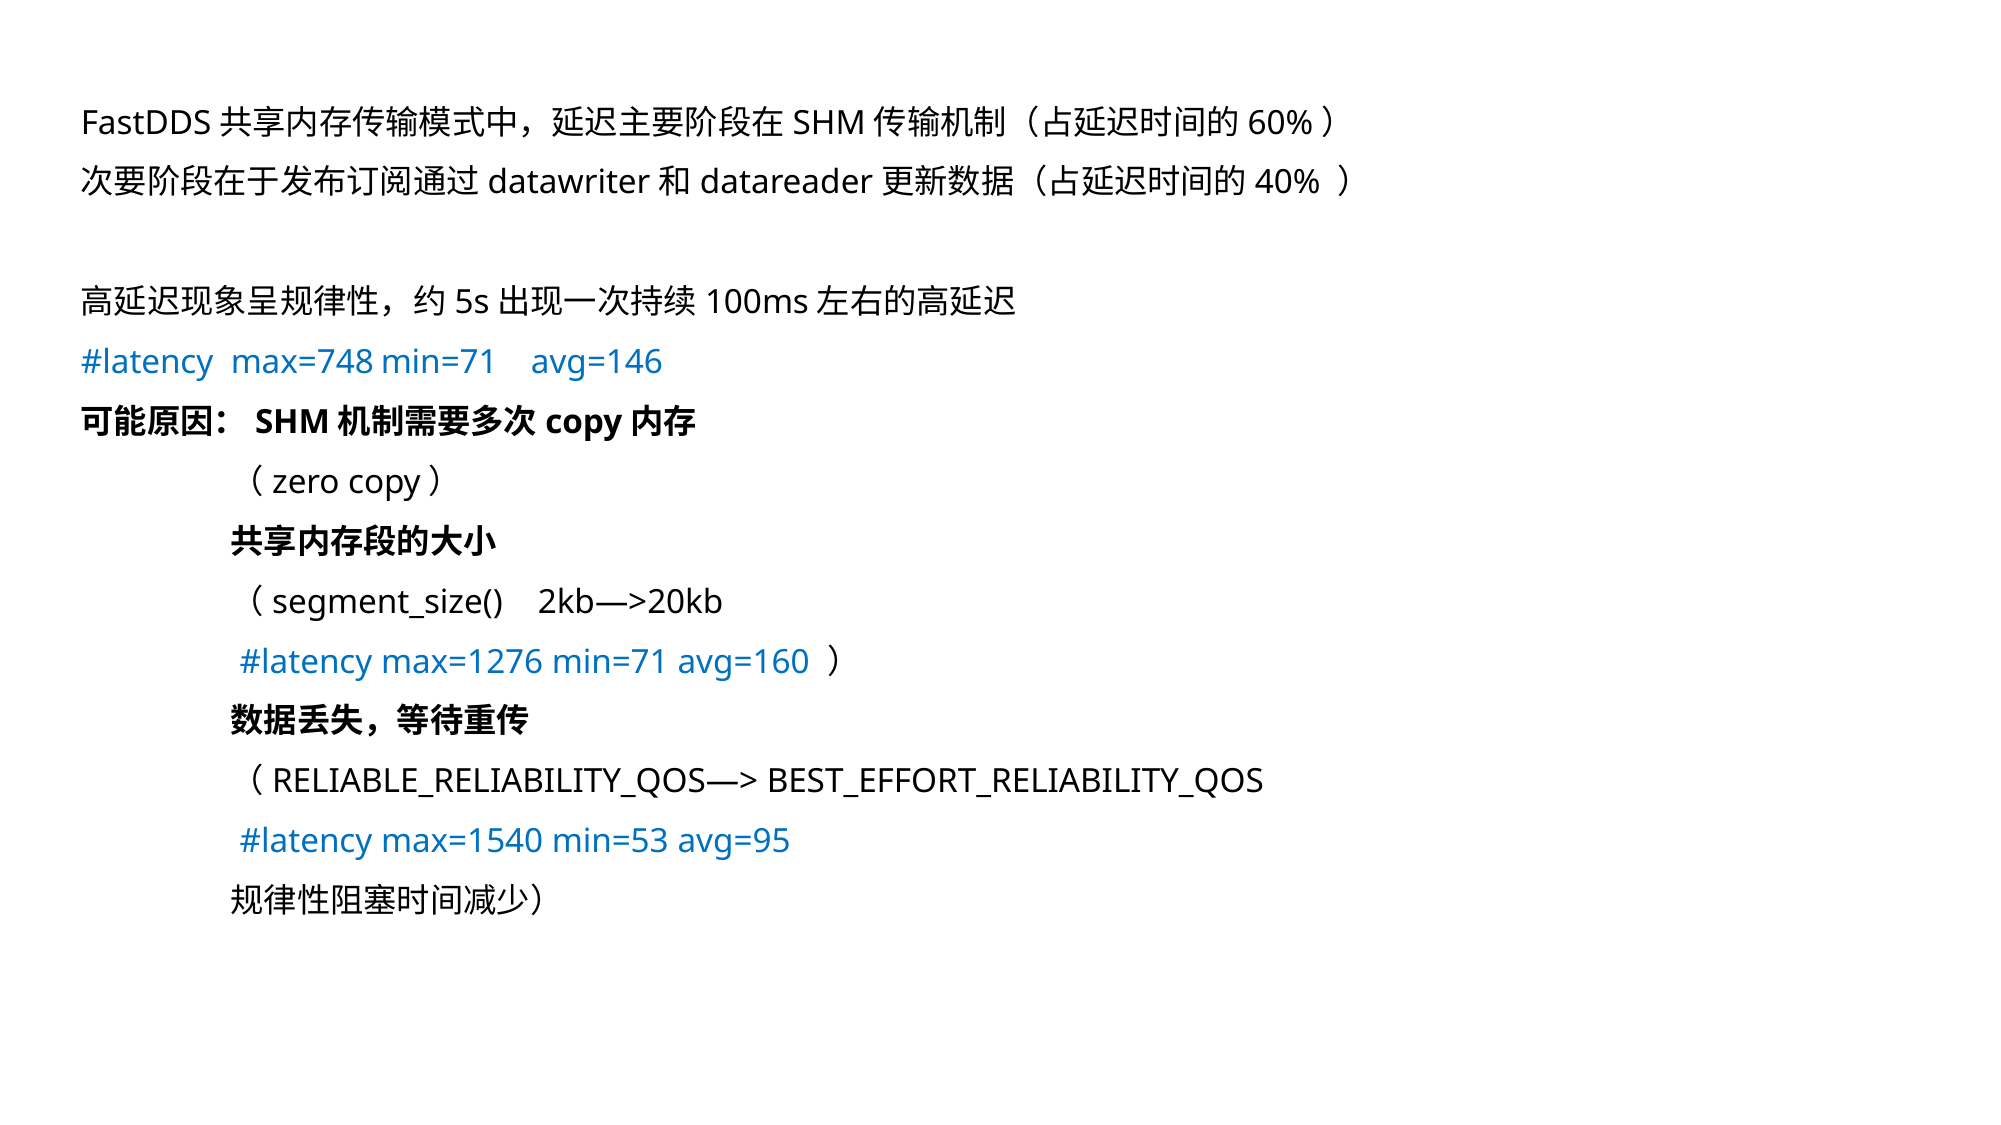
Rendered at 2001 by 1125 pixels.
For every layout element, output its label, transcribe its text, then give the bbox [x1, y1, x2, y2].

text_box FastDDS共享内存传输模式中，延迟主要阶段在SHM传输机制（占延迟时间的60%） 次要阶段在于发布订阅通过datawriter和datareader更新数据（占延迟时间的40% ） 高延迟现象呈规律性，约5s出现一次持续100ms左右的高延迟 #latency max=748 min=71 avg=146 可能原因：SHM机制需要多次copy内存 （zero copy） 共享内存段的大小 （segment_size() 2kb—>20kb #latency max=1276 min=71 avg=160 ） 数据丢失，等待重传 （RELIABLE_RELIABILITY_QOS—> BEST_EFFORT_RELIABILITY_QOS #latency max=1540 min=53 avg=95 规律性阻塞时间减少） [66, 73, 1421, 987]
